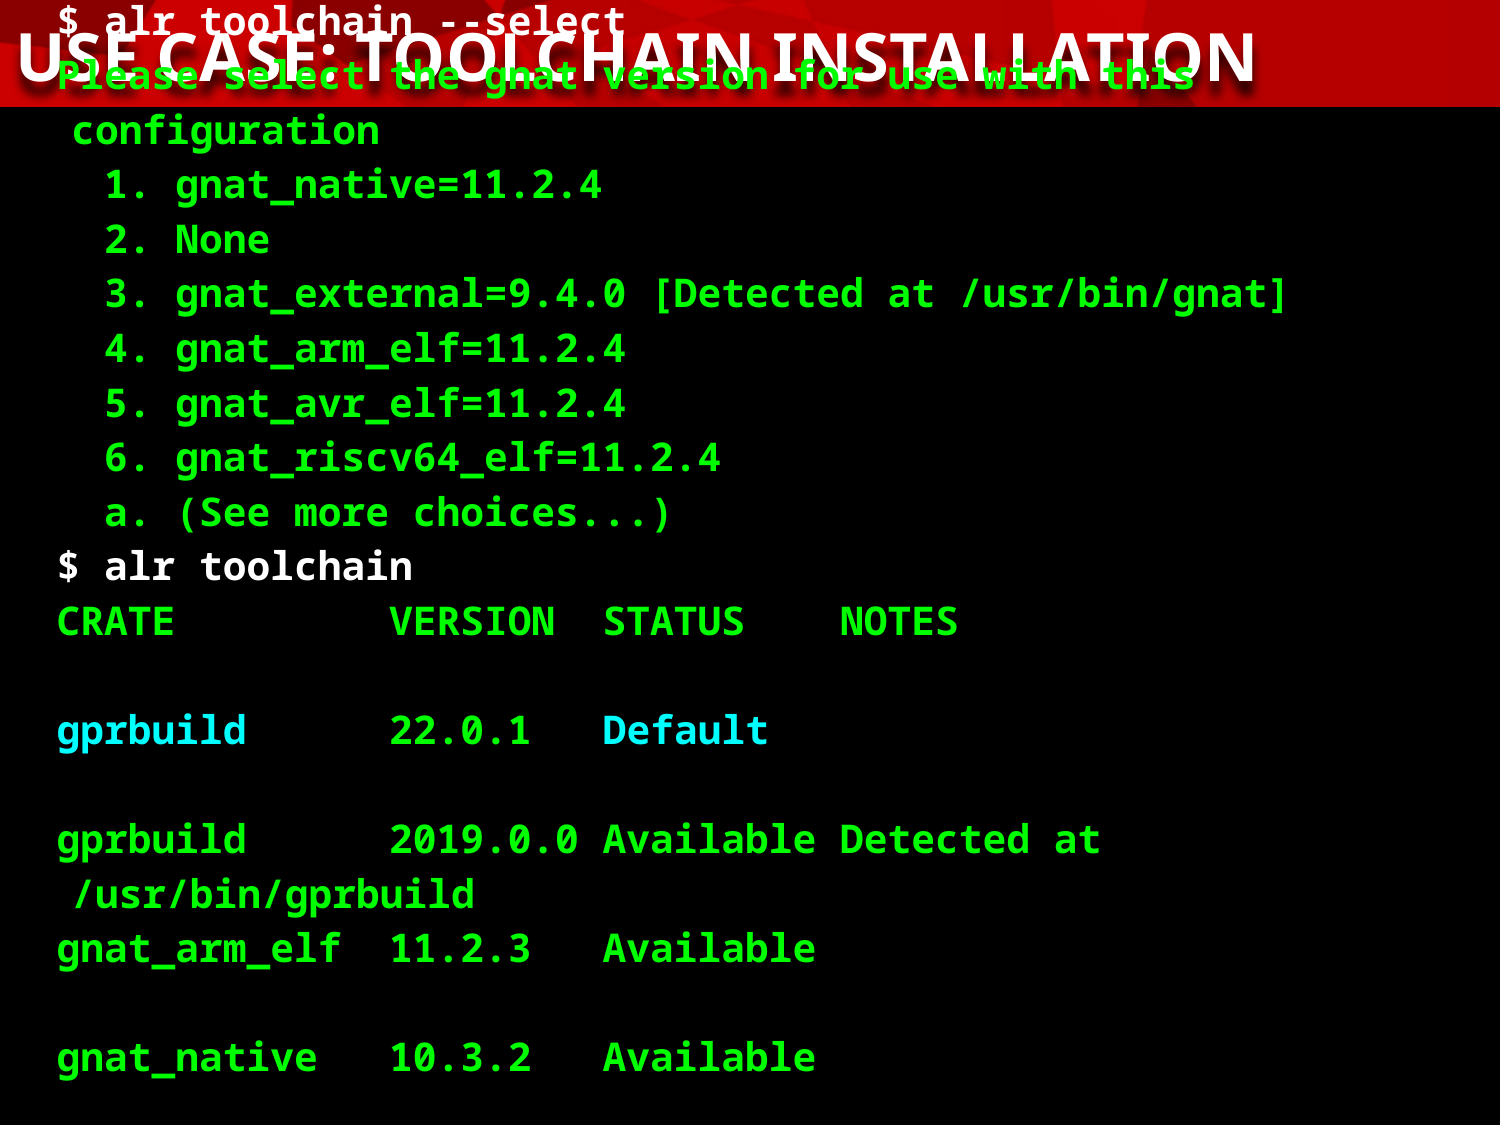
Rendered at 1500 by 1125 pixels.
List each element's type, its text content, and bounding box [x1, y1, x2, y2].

list USE CASE: TOOLCHAIN INSTALLATION [0, 0, 1500, 107]
list $ alr toolchain --select gnat gprbuild $ alr toolchain --select Please select the gnat version for use with this configuration 1. gnat_native=11.2.4 2. None 3. gnat_external=9.4.0 [Detected at /usr/bin/gnat] 4. gnat_arm_elf=11.2.4 5. gnat_avr_elf=11.2.4 6. gnat_riscv64_elf=11.2.4 a. (See more choices...) $ alr toolchain CRATE VERSION STATUS NOTES gprbuild 22.0.1 Default gprbuild 2019.0.0 Available Detected at /usr/bin/gprbuild gnat_arm_elf 11.2.3 Available gnat_native 10.3.2 Available gnat_native 11.2.4 Default gnat_external 9.4.0 Available Detected at /usr/bin/gnat [0, 107, 1500, 1125]
